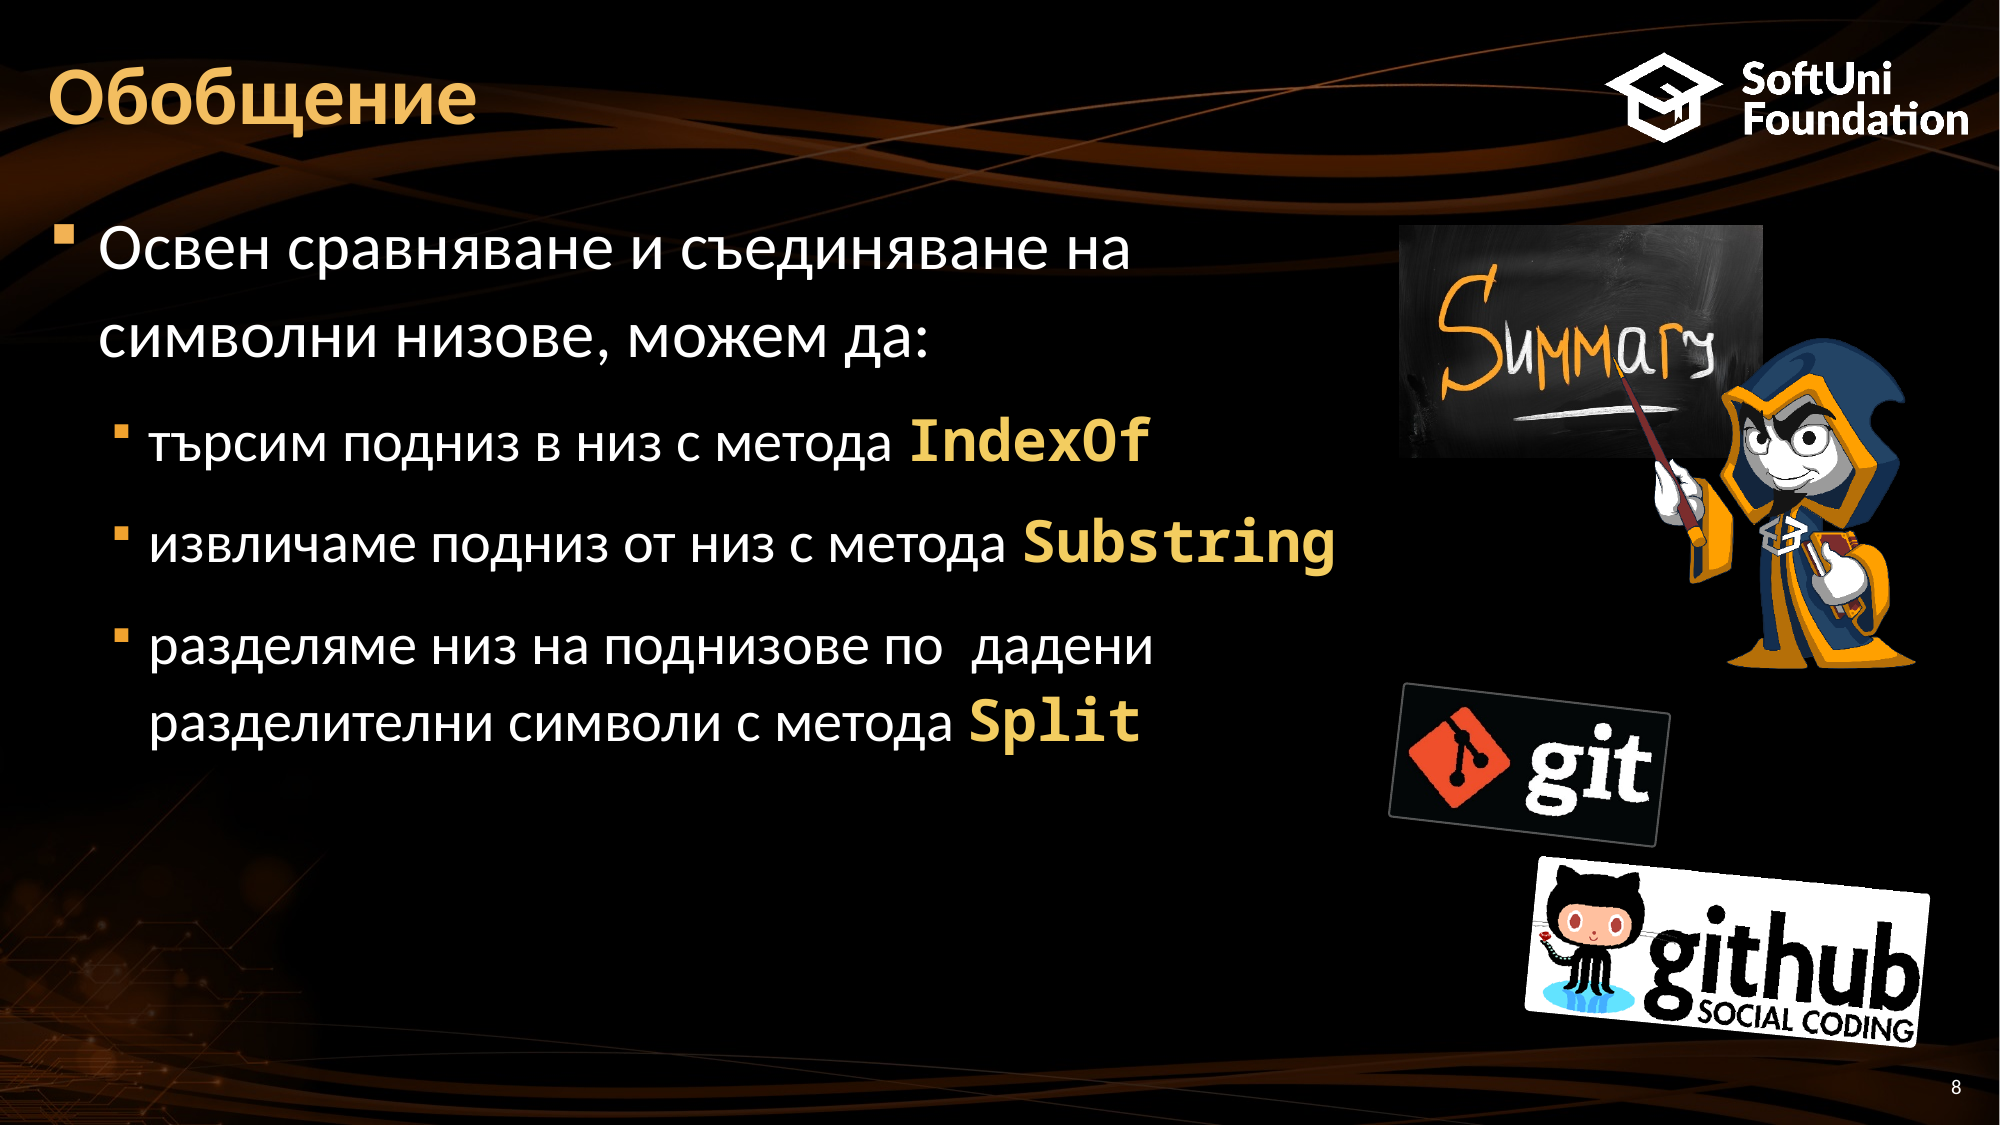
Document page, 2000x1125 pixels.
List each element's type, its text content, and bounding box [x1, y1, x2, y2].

picture [0, 0, 2000, 1125]
list Освен сравняване и съединяване на символни низове, можем да: търсим подниз в низ с метода IndexOf извличаме подниз от низ с метода Substring разделяме низ на поднизове по дадени разделителни символи с метода Split [31, 189, 1379, 1103]
slide_number 8 [1897, 1070, 1968, 1103]
title Обобщение [30, 6, 1602, 189]
